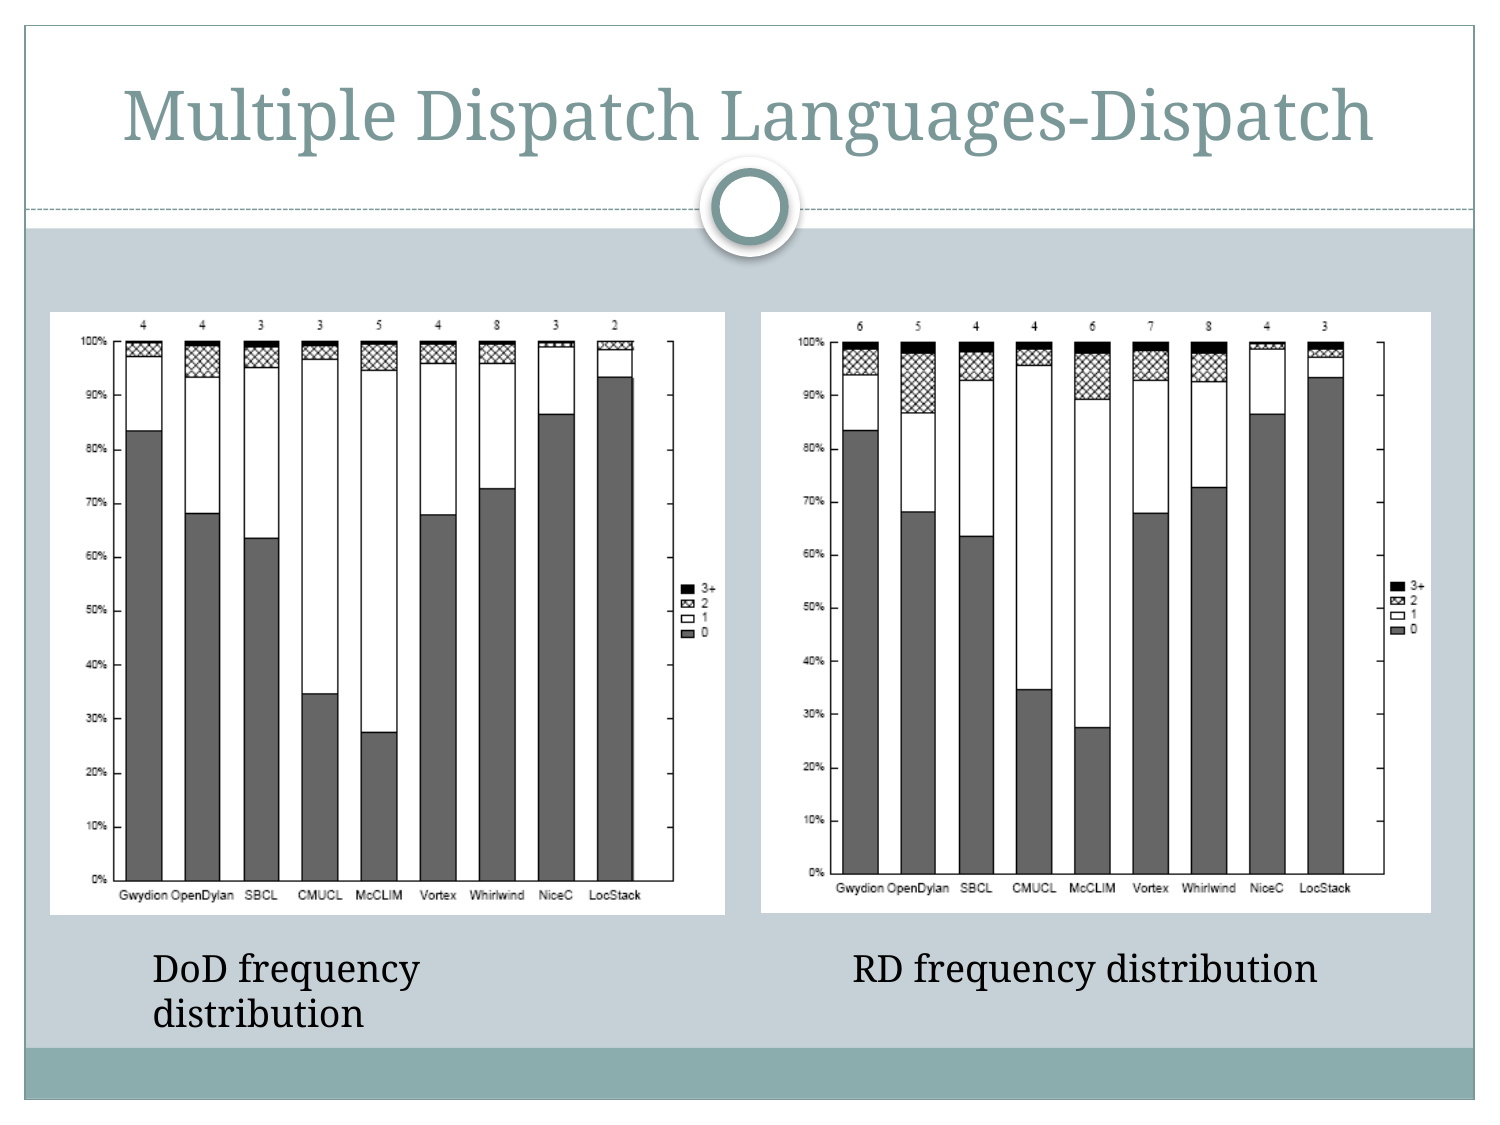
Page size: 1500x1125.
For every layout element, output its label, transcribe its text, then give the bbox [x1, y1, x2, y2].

picture [49, 312, 726, 915]
picture [760, 312, 1431, 913]
text_box DoD frequency distribution [137, 937, 625, 1043]
text_box RD frequency distribution [837, 937, 1400, 998]
title Multiple Dispatch Languages-Dispatch [49, 37, 1450, 162]
